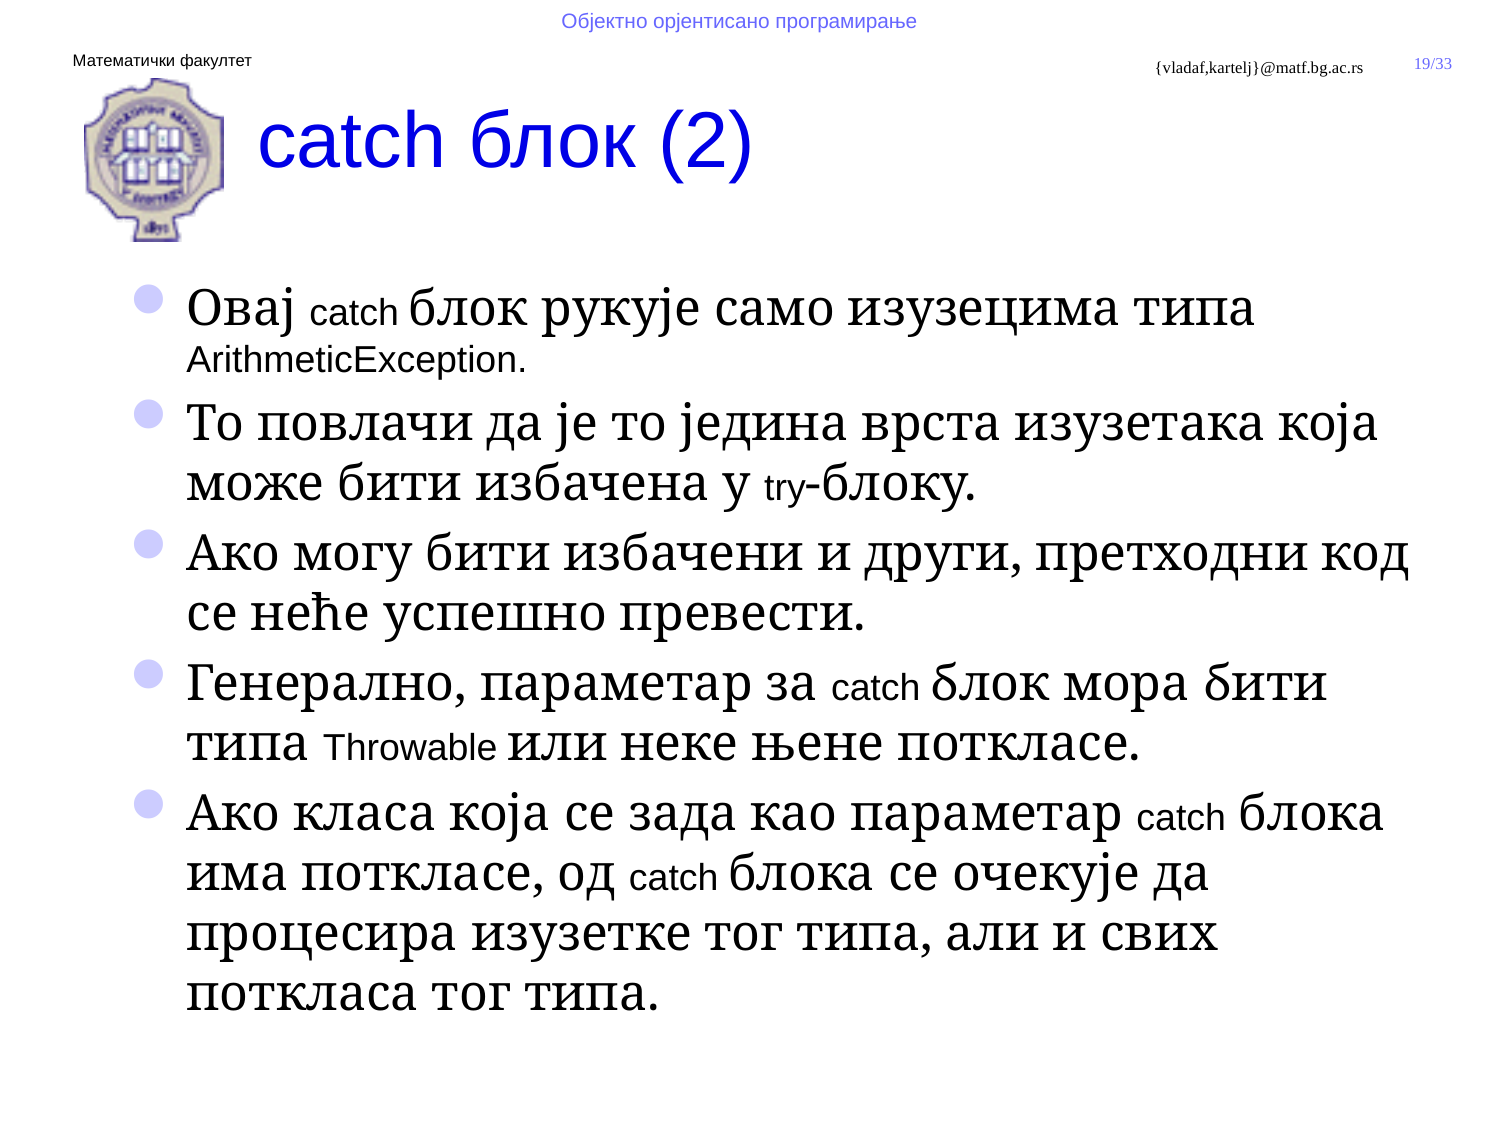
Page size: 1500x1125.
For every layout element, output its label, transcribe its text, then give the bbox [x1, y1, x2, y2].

title catch блок (2) [242, 41, 1500, 231]
picture [84, 78, 224, 242]
list Овај catch блок рукује само изузецима типа ArithmeticException. То повлачи да је то једина врста изузетака која може бити избачена у try-блоку. Ако могу бити избачени и други, претходни код се неће успешно превести. Генерално, параметар за catch блок мора бити типа Throwable или неке њене поткласе. Ако класа која се зада као параметар catch блока има поткласе, од catch блока се очекује да процесира изузетке тог типа, али и свих поткласа тог типа. [115, 267, 1471, 947]
